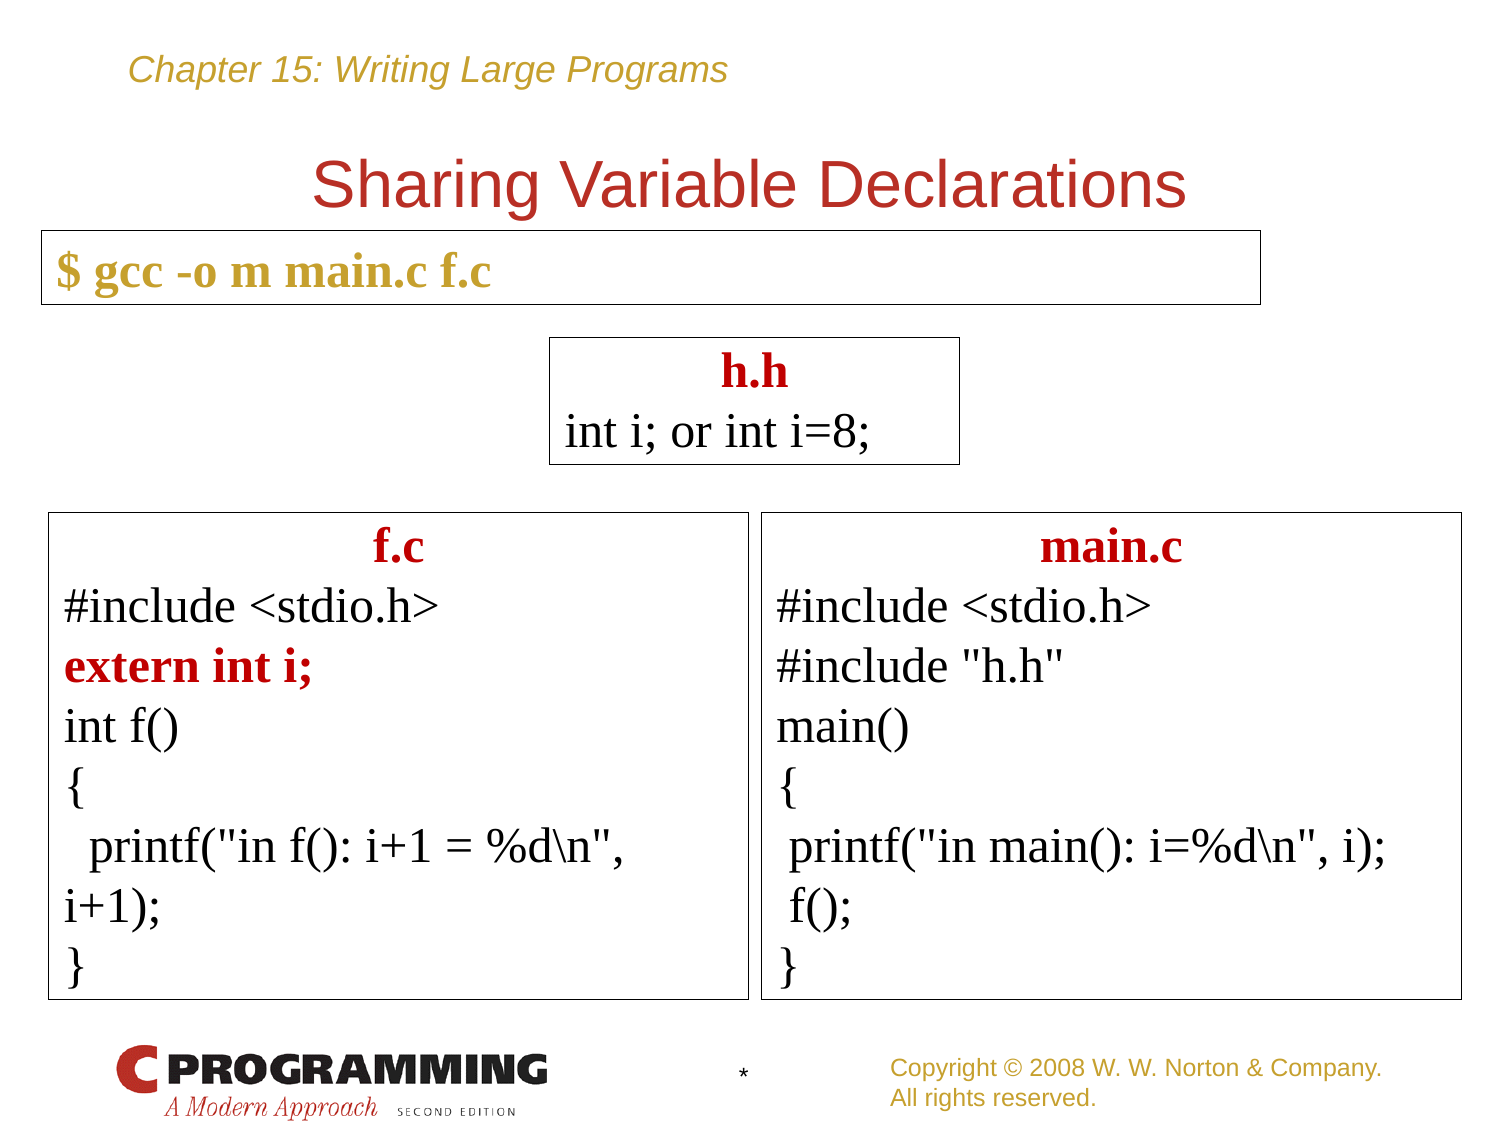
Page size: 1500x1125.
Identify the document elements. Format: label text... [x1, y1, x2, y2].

title Sharing Variable Declarations [112, 125, 1388, 238]
text_box Copyright © 2008 W. W. Norton & Company. All rights reserved. [874, 1043, 1388, 1119]
text_box * [687, 1050, 800, 1100]
text_box $ gcc -o m main.c f.c [41, 230, 1261, 305]
text_box h.h int i; or int i=8; [549, 337, 960, 465]
picture [112, 1041, 550, 1123]
text_box f.c #include <stdio.h> extern int i; int f() { printf("in f(): i+1 = %d\n", i+1); } [48, 512, 749, 1000]
text_box main.c #include <stdio.h> #include "h.h" main() { printf("in main(): i=%d\n", i); f(); } [761, 512, 1462, 1000]
